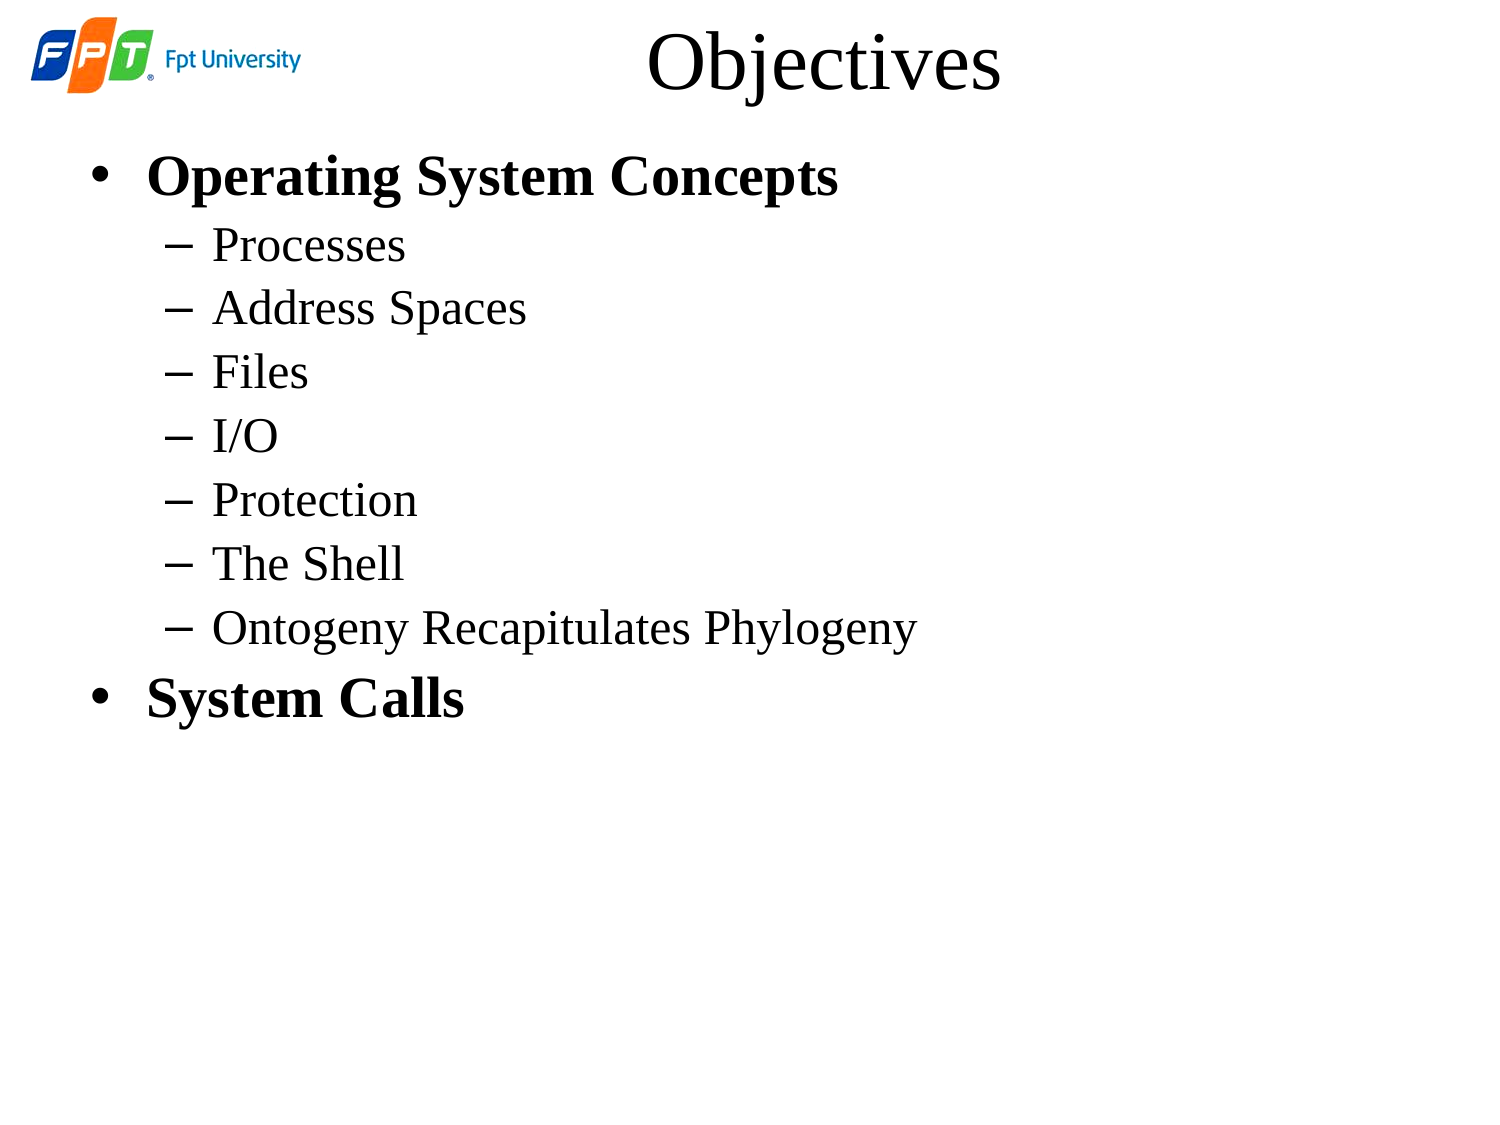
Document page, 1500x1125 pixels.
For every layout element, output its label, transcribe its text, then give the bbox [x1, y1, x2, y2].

list Operating System Concepts Processes Address Spaces Files I/O Protection The Shell Ontogeny Recapitulates Phylogeny System Calls [75, 137, 1425, 1075]
picture [0, 0, 325, 122]
title Objectives [150, 0, 1500, 113]
